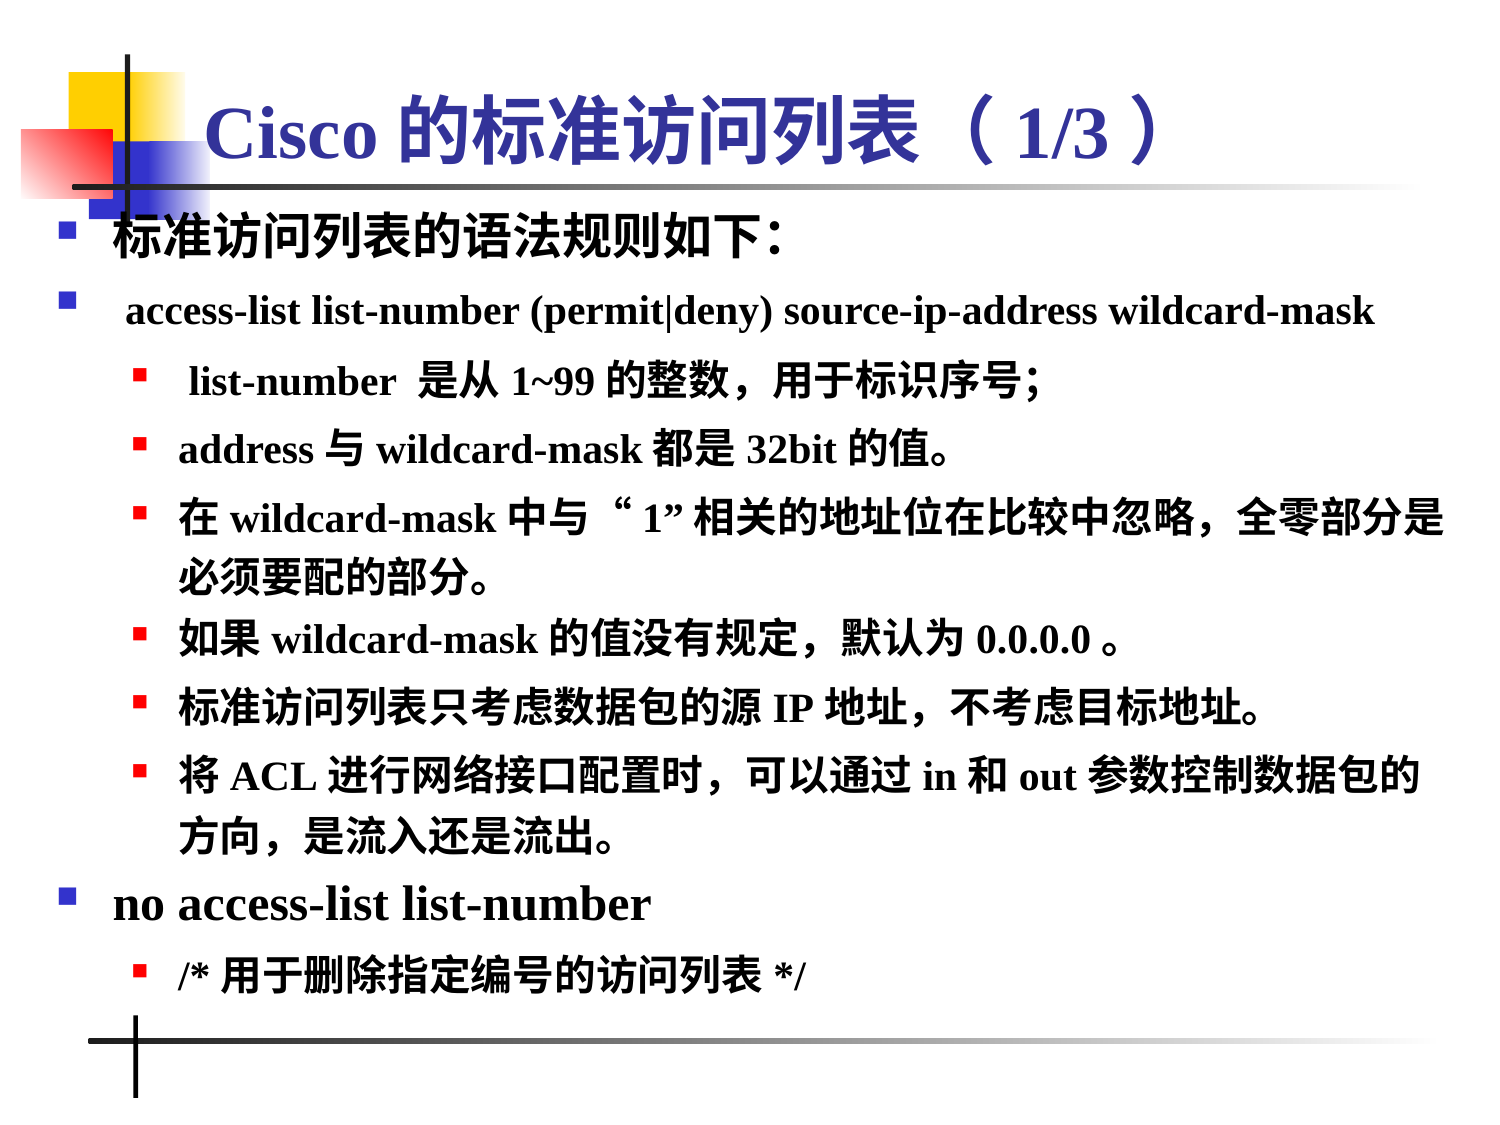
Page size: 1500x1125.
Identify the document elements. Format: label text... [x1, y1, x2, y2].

list 标准访问列表的语法规则如下： access-list list-number (permit|deny) source-ip-address wildcard-mask list-number 是从1~99的整数，用于标识序号； address与wildcard-mask都是32bit的值。 在wildcard-mask中与“1”相关的地址位在比较中忽略，全零部分是必须要配的部分。 如果wildcard-mask的值没有规定，默认为0.0.0.0。 标准访问列表只考虑数据包的源IP地址，不考虑目标地址。 将ACL进行网络接口配置时，可以通过in和out参数控制数据包的方向，是流入还是流出。 no access-list list-number /*用于删除指定编号的访问列表*/ [40, 196, 1471, 1060]
title Cisco的标准访问列表（1/3） [188, 23, 1468, 181]
